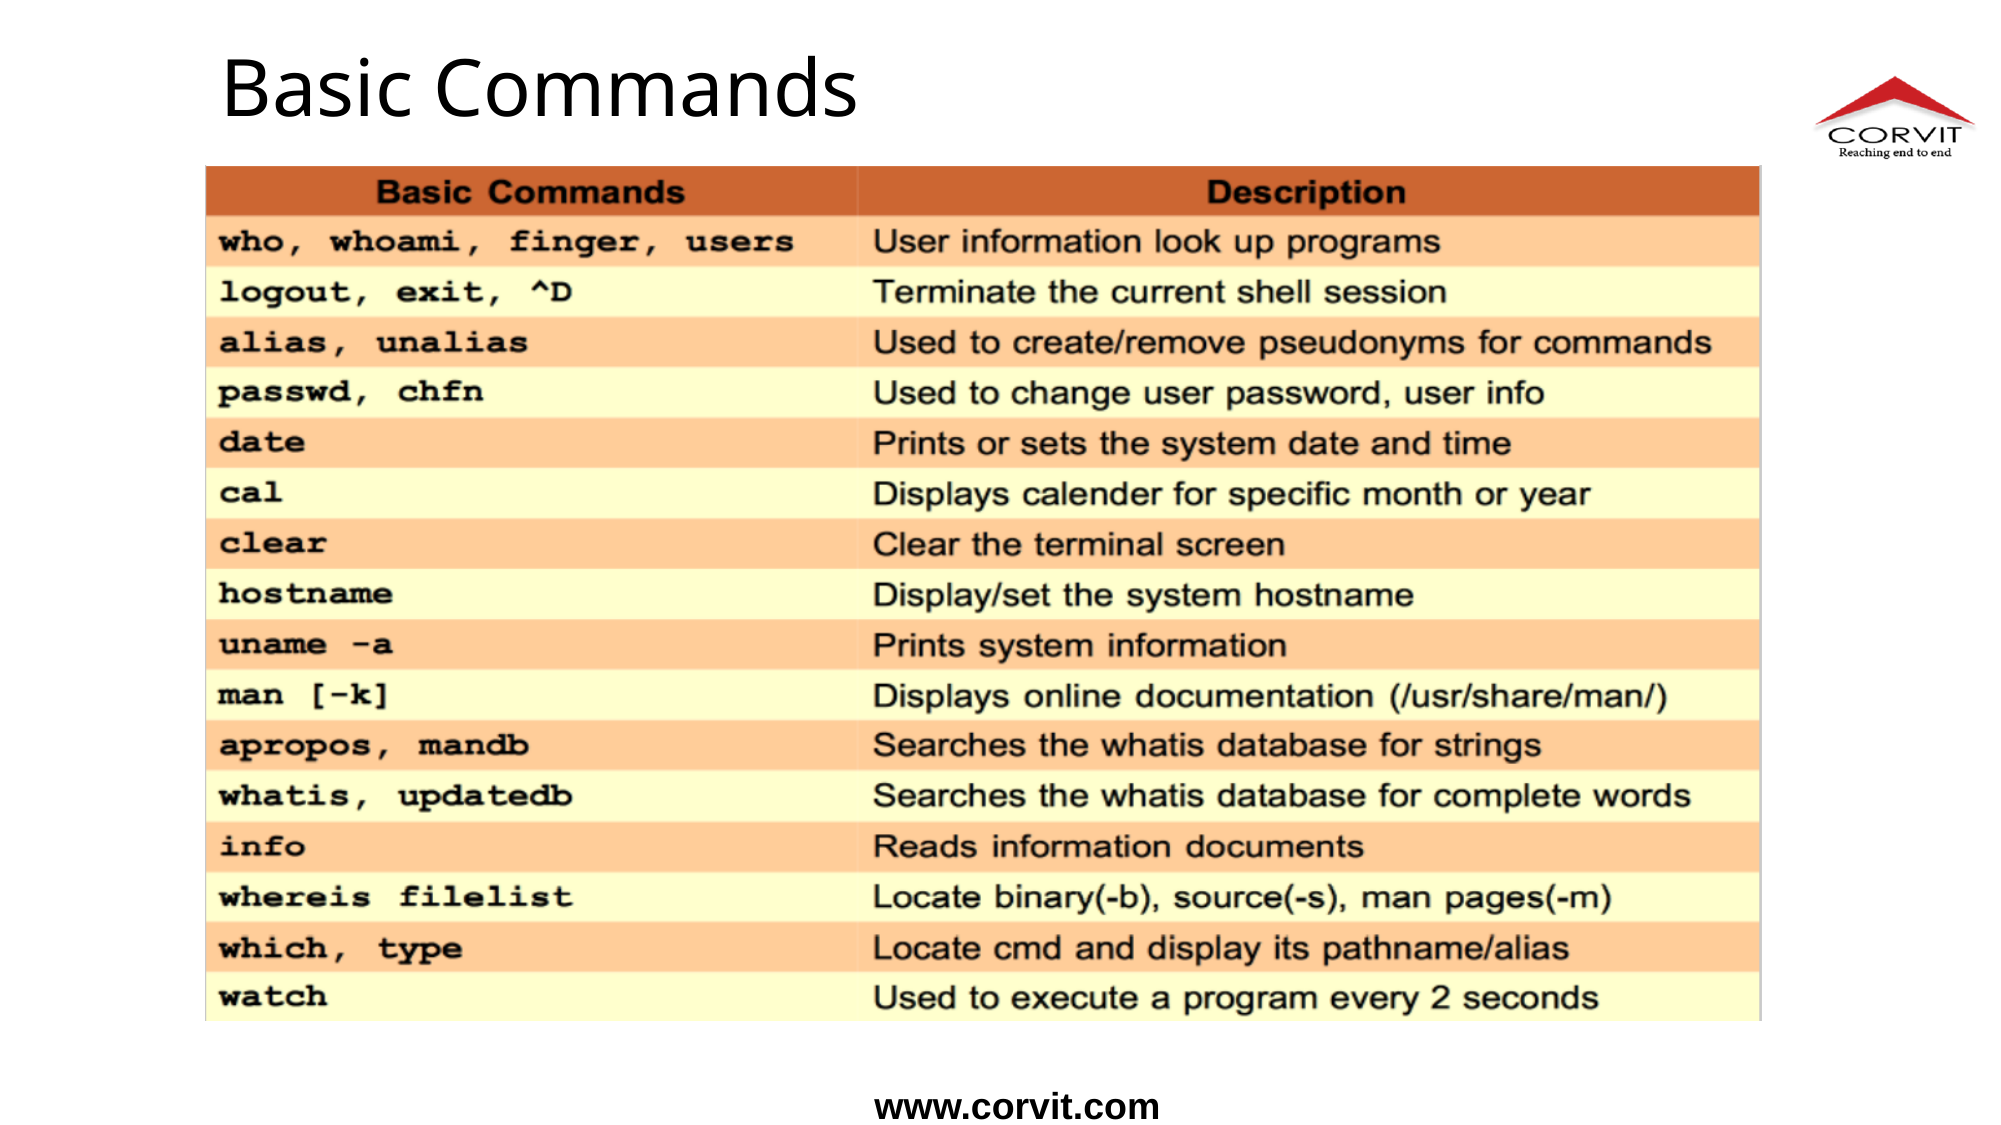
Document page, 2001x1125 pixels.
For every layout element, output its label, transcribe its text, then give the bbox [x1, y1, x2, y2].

text_box www.corvit.com [34, 1074, 2000, 1125]
picture [1810, 73, 1978, 163]
title Basic Commands [205, 15, 1931, 165]
picture [205, 164, 1763, 1022]
